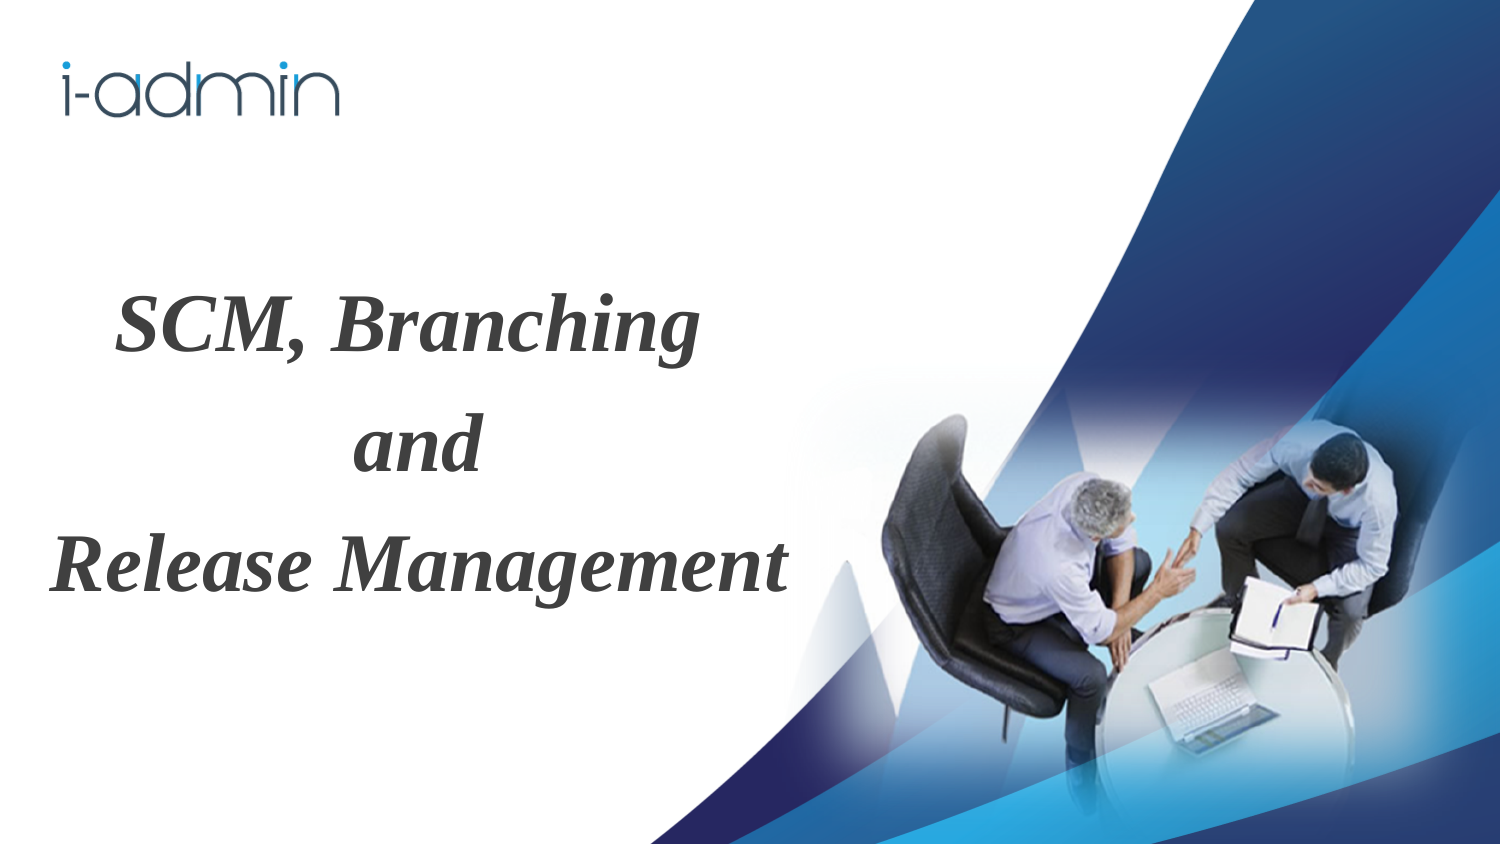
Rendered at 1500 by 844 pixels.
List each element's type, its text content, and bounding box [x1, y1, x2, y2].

picture [0, 0, 1500, 844]
title SCM, Branching and Release Management [24, 346, 762, 510]
